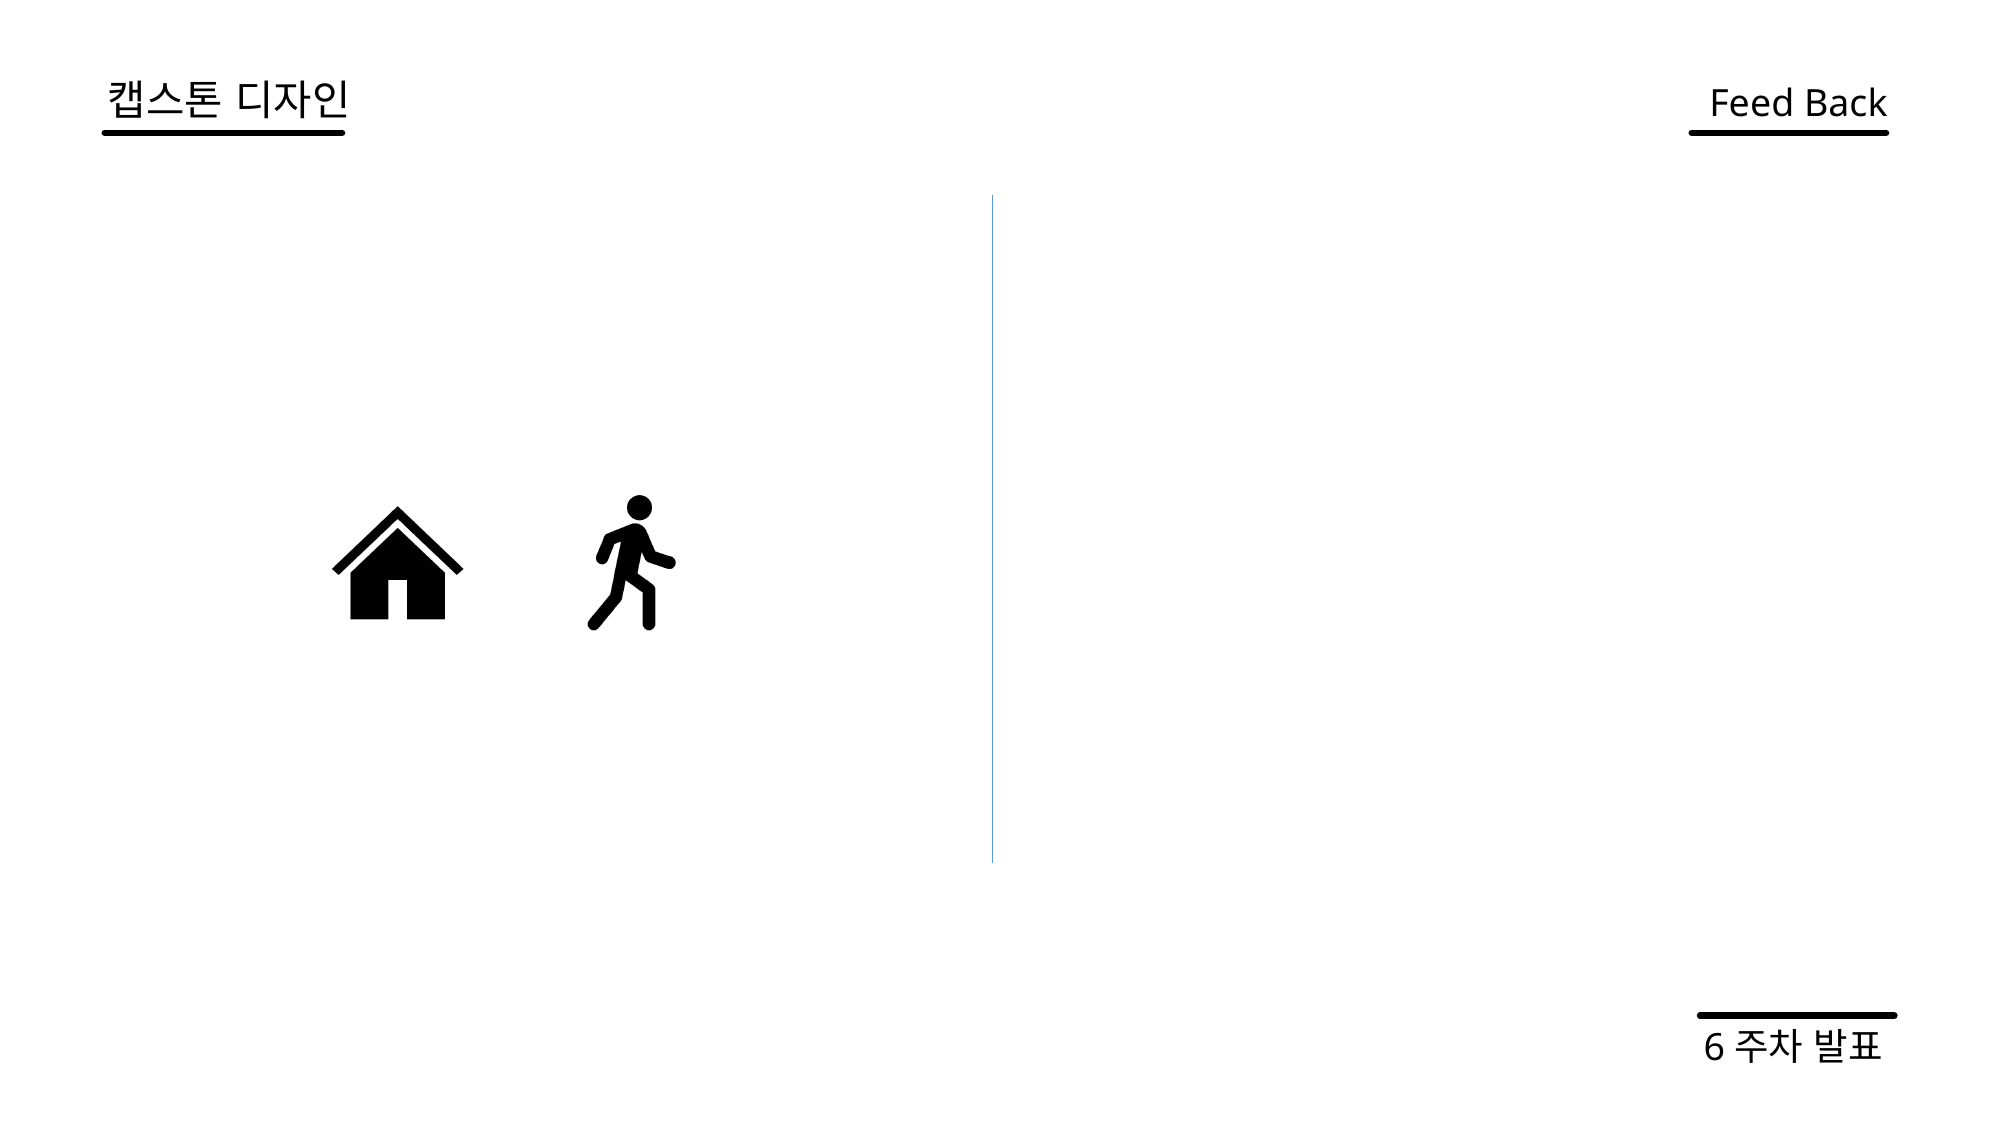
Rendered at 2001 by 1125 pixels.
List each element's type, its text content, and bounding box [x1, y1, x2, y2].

text_box 6주차 발표 [1688, 1015, 1898, 1076]
text_box Feed Back [1694, 71, 1903, 131]
text_box 캡스톤 디자인 [61, 71, 398, 133]
picture [322, 487, 473, 638]
picture [556, 487, 707, 638]
